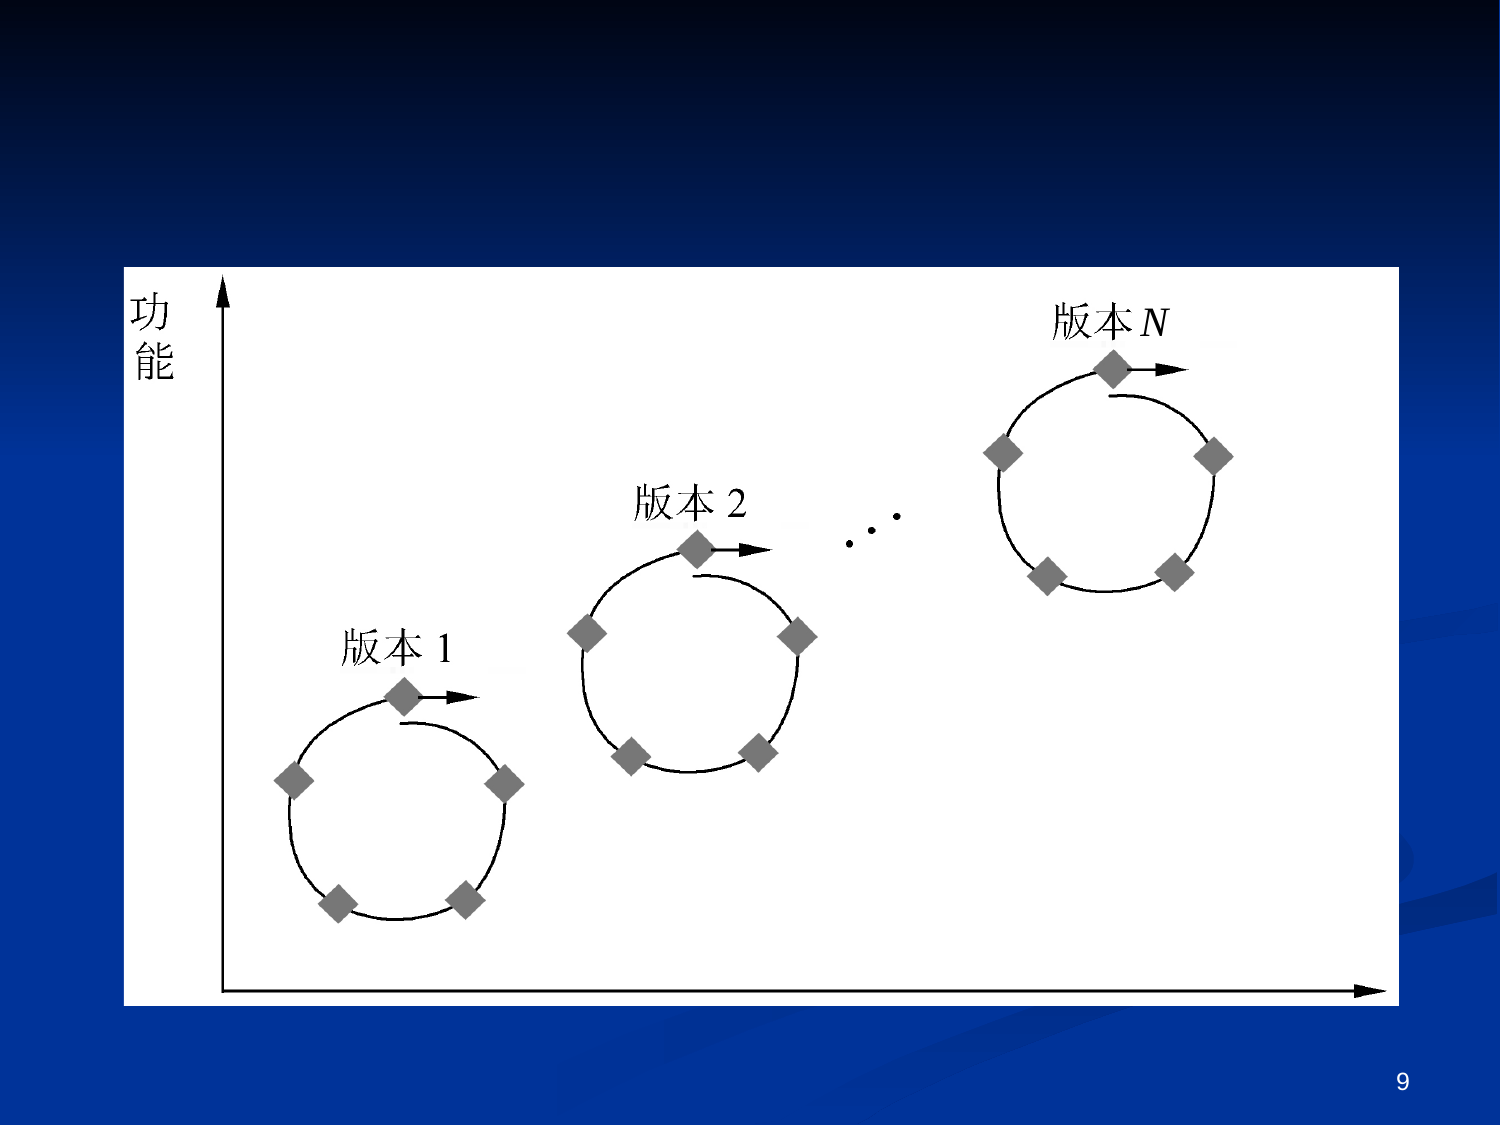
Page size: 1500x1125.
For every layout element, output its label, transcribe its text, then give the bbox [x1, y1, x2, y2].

slide_number 9 [1074, 1024, 1426, 1104]
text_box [123, 266, 1400, 1007]
